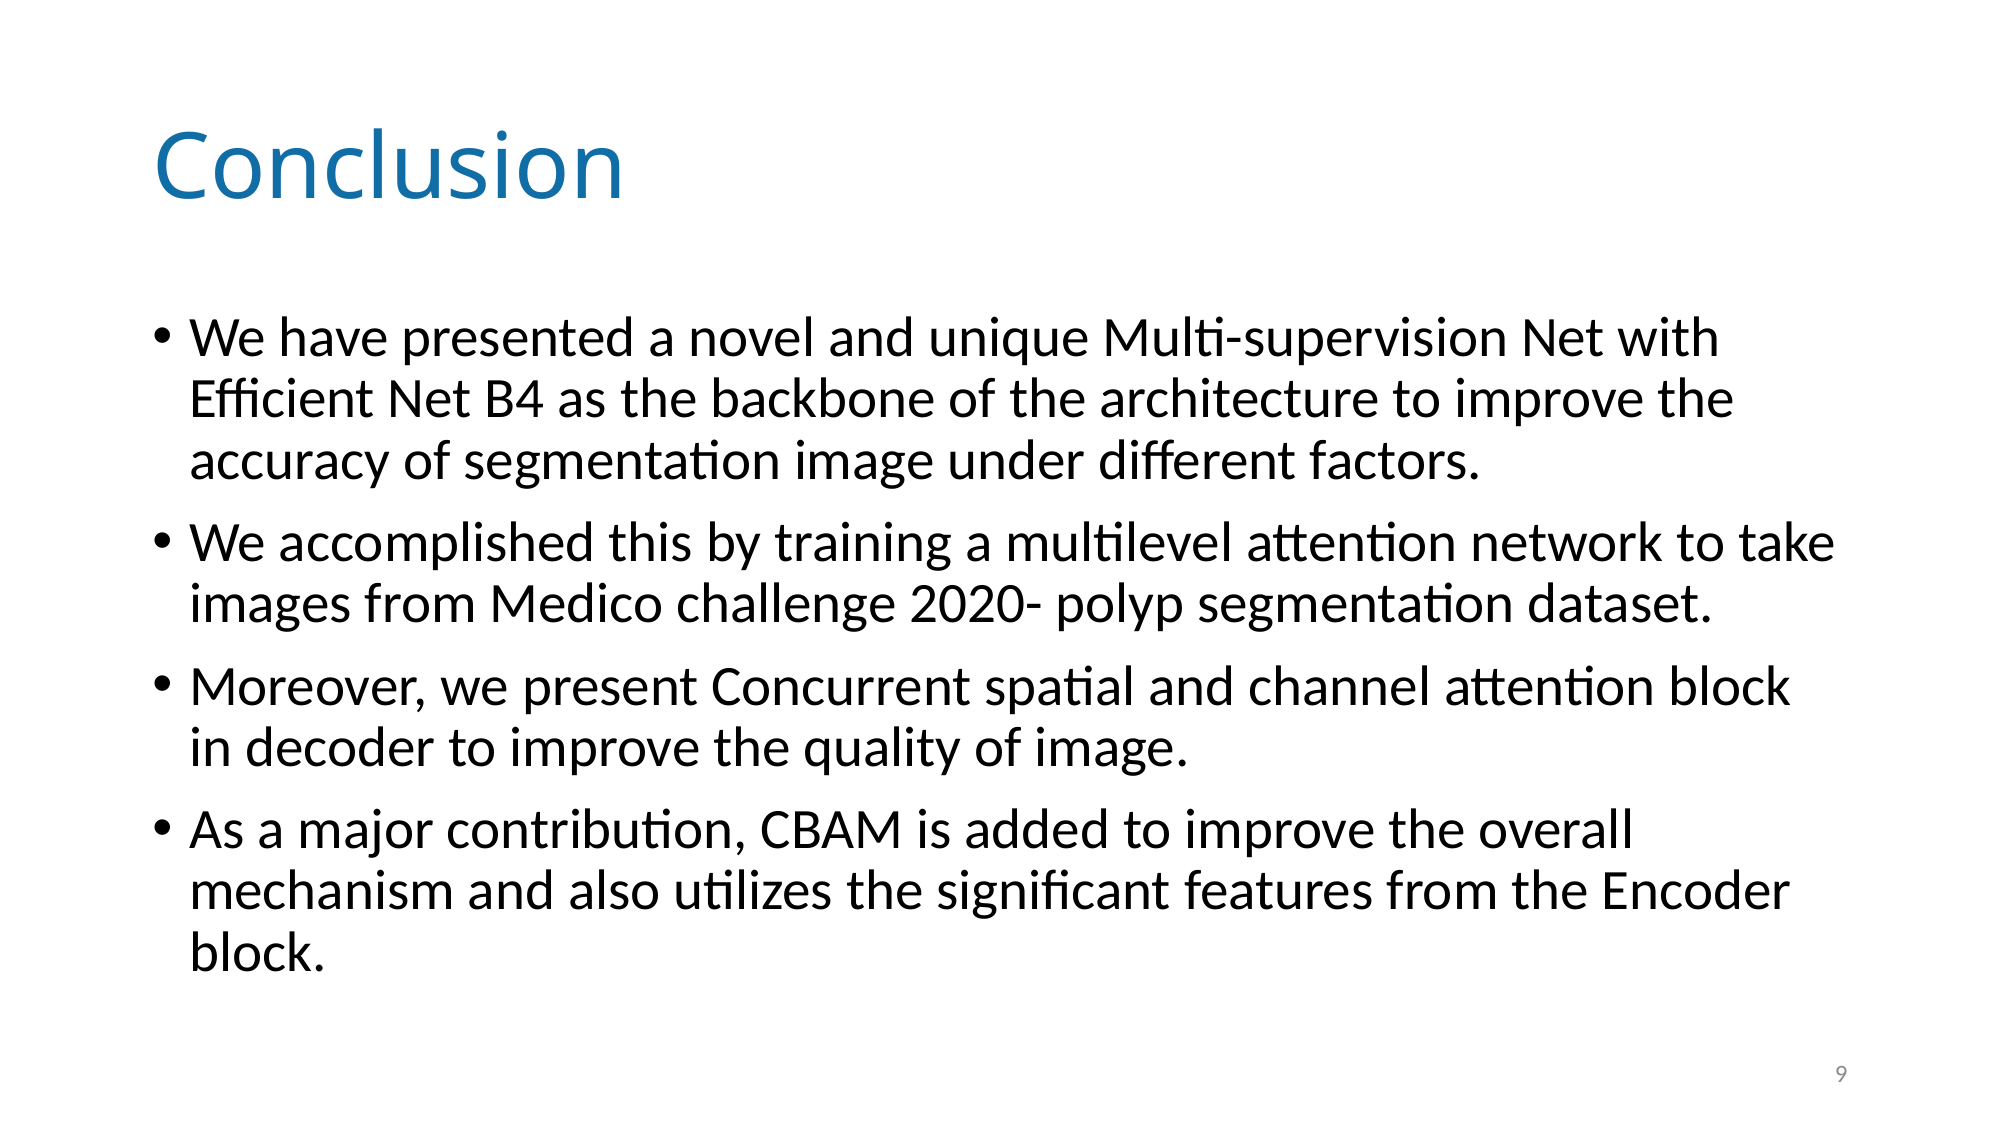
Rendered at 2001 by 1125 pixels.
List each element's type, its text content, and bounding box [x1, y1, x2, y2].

title Conclusion [137, 59, 1863, 278]
slide_number 9 [1412, 1042, 1863, 1103]
list We have presented a novel and unique Multi-supervision Net with Efficient Net B4 as the backbone of the architecture to improve the accuracy of segmentation image under different factors. We accomplished this by training a multilevel attention network to take images from Medico challenge 2020- polyp segmentation dataset. Moreover, we present Concurrent spatial and channel attention block in decoder to improve the quality of image. As a major contribution, CBAM is added to improve the overall mechanism and also utilizes the significant features from the Encoder block. [137, 299, 1863, 1014]
